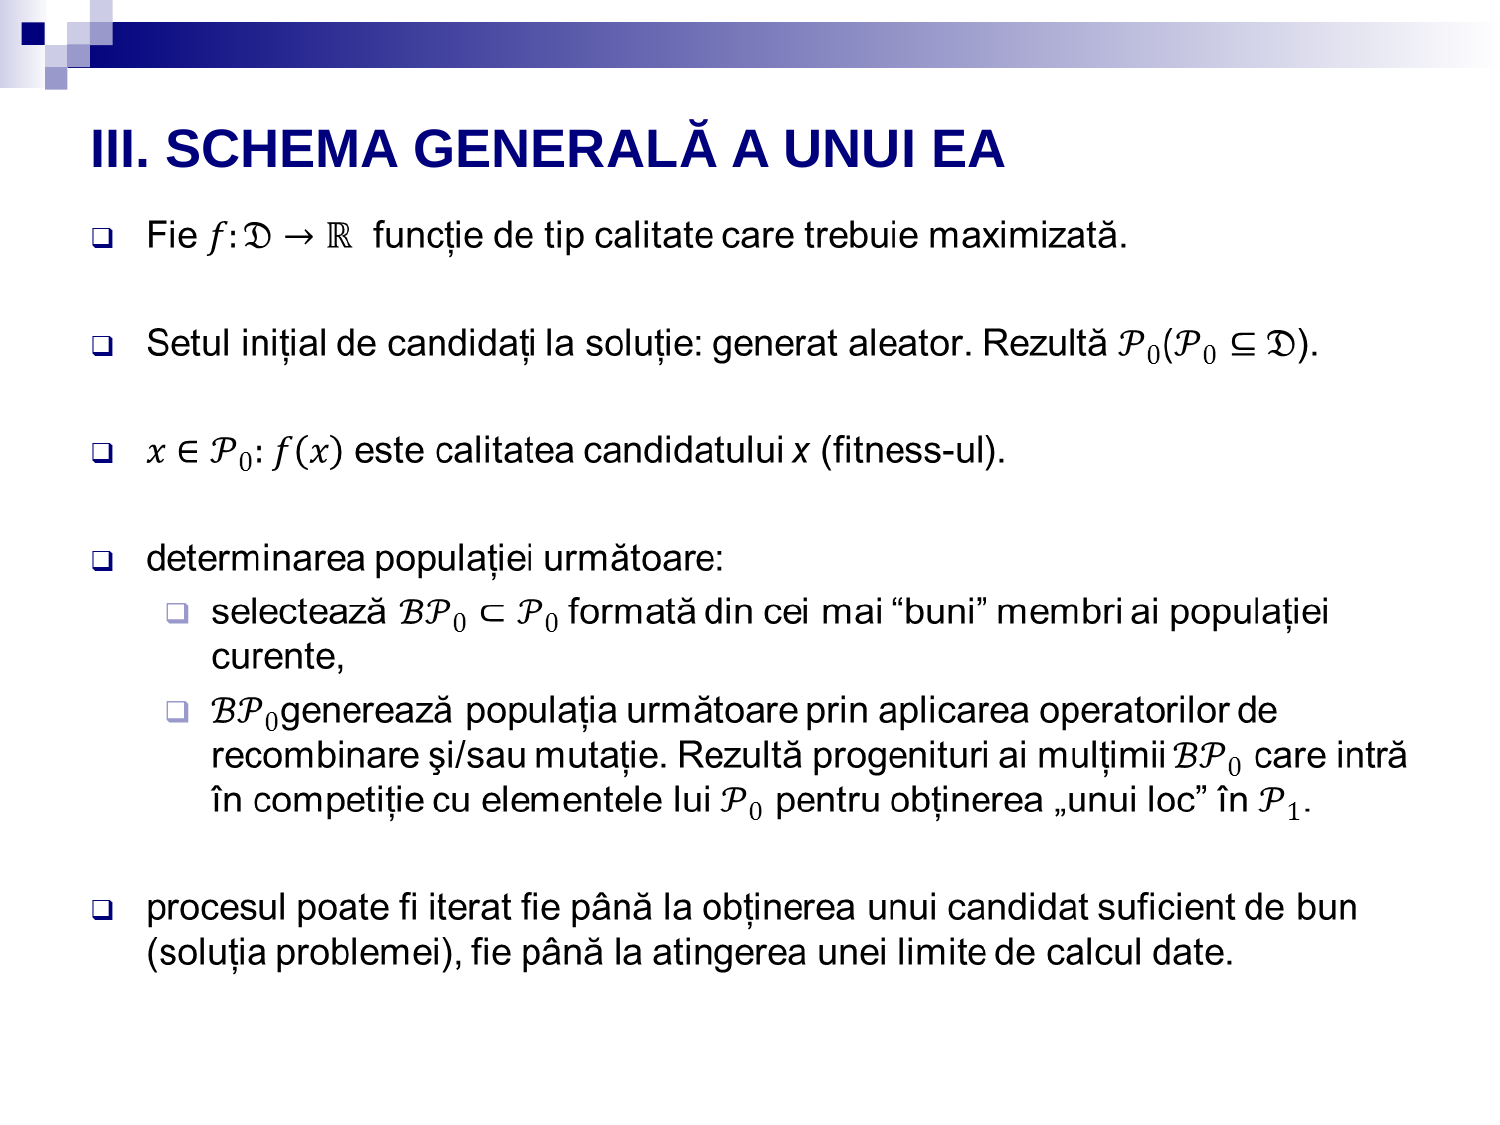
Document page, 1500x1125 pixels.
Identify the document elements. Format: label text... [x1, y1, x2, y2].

list [75, 200, 1438, 1013]
title III. SCHEMA GENERALĂ A UNUI EA [75, 75, 1463, 216]
